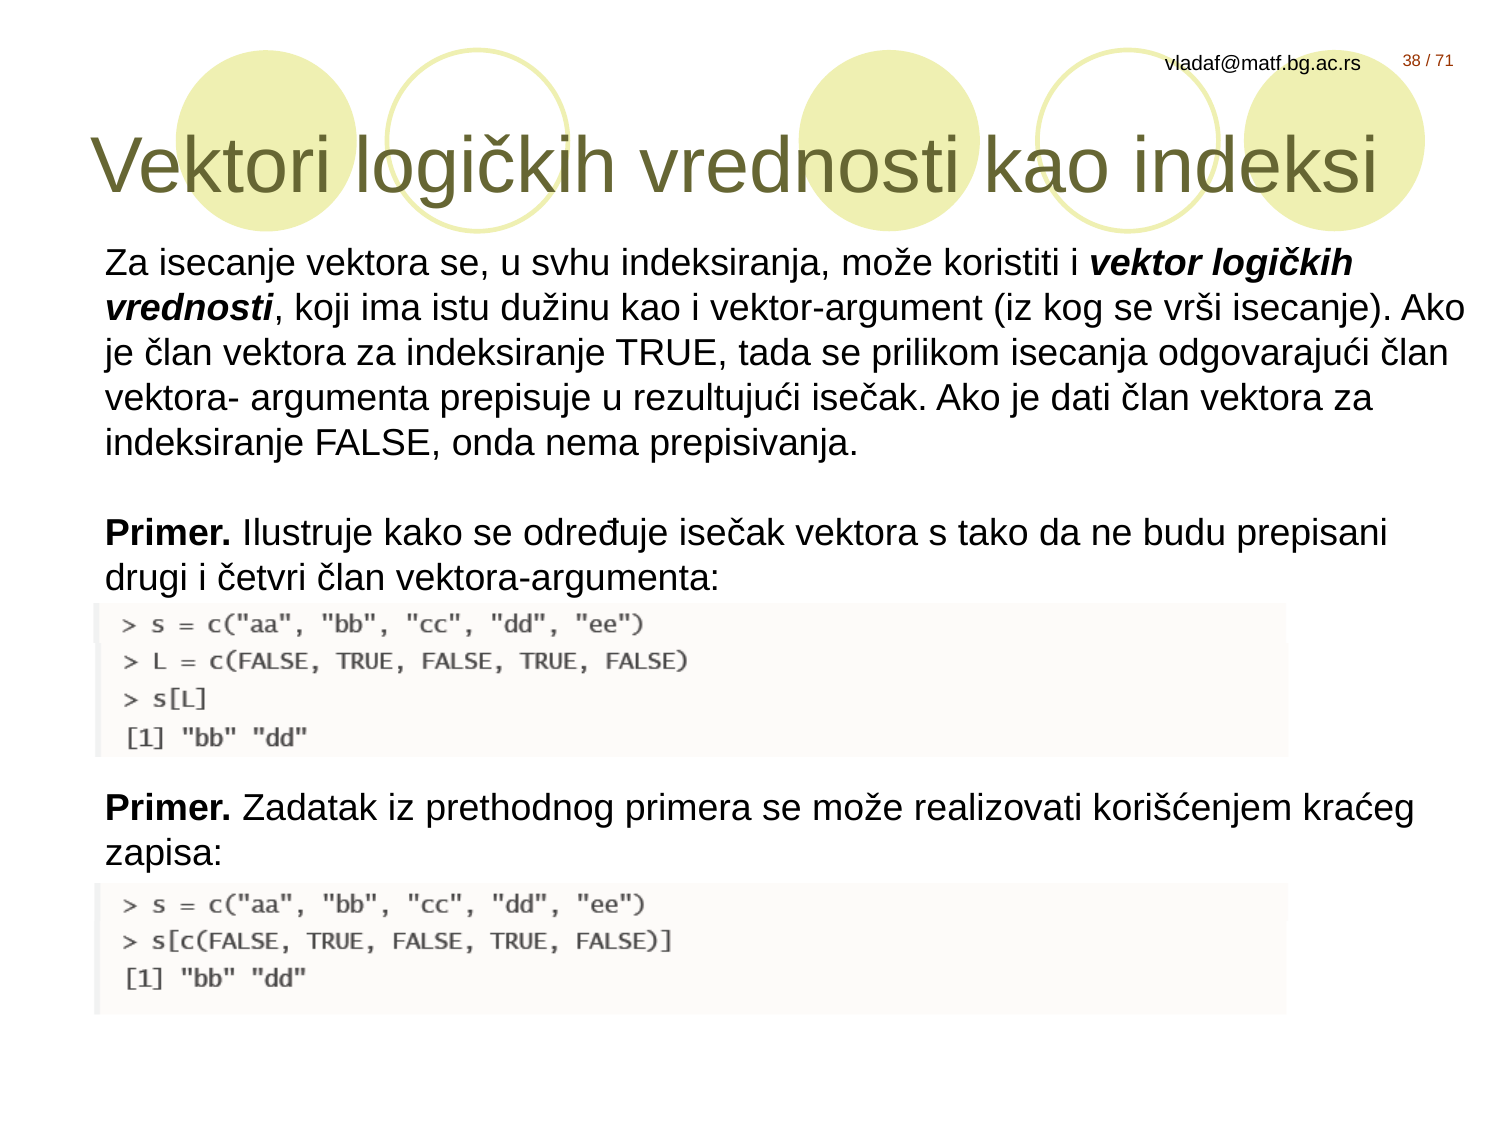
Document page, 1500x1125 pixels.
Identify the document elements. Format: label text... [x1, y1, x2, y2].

picture [81, 603, 1295, 757]
picture [83, 883, 1293, 1021]
text_box Za isecanje vektora se, u svhu indeksiranja, može koristiti i vektor logičkih vrednosti, koji ima istu dužinu kao i vektor-argument (iz kog se vrši isecanje). Ako je član vektora za indeksiranje TRUE, tada se prilikom isecanja odgovarajući član vektora- argumenta prepisuje u rezultujući isečak. Ako je dati član vektora za indeksiranje FALSE, onda nema prepisivanja. Primer. Ilustruje kako se određuje isečak vektora s tako da ne budu prepisani drugi i četvri član vektora-argumenta: Primer. Zadatak iz prethodnog primera se može realizovati korišćenjem kraćeg zapisa: [90, 230, 1482, 996]
title Vektori logičkih vrednosti kao indeksi [75, 90, 1425, 233]
